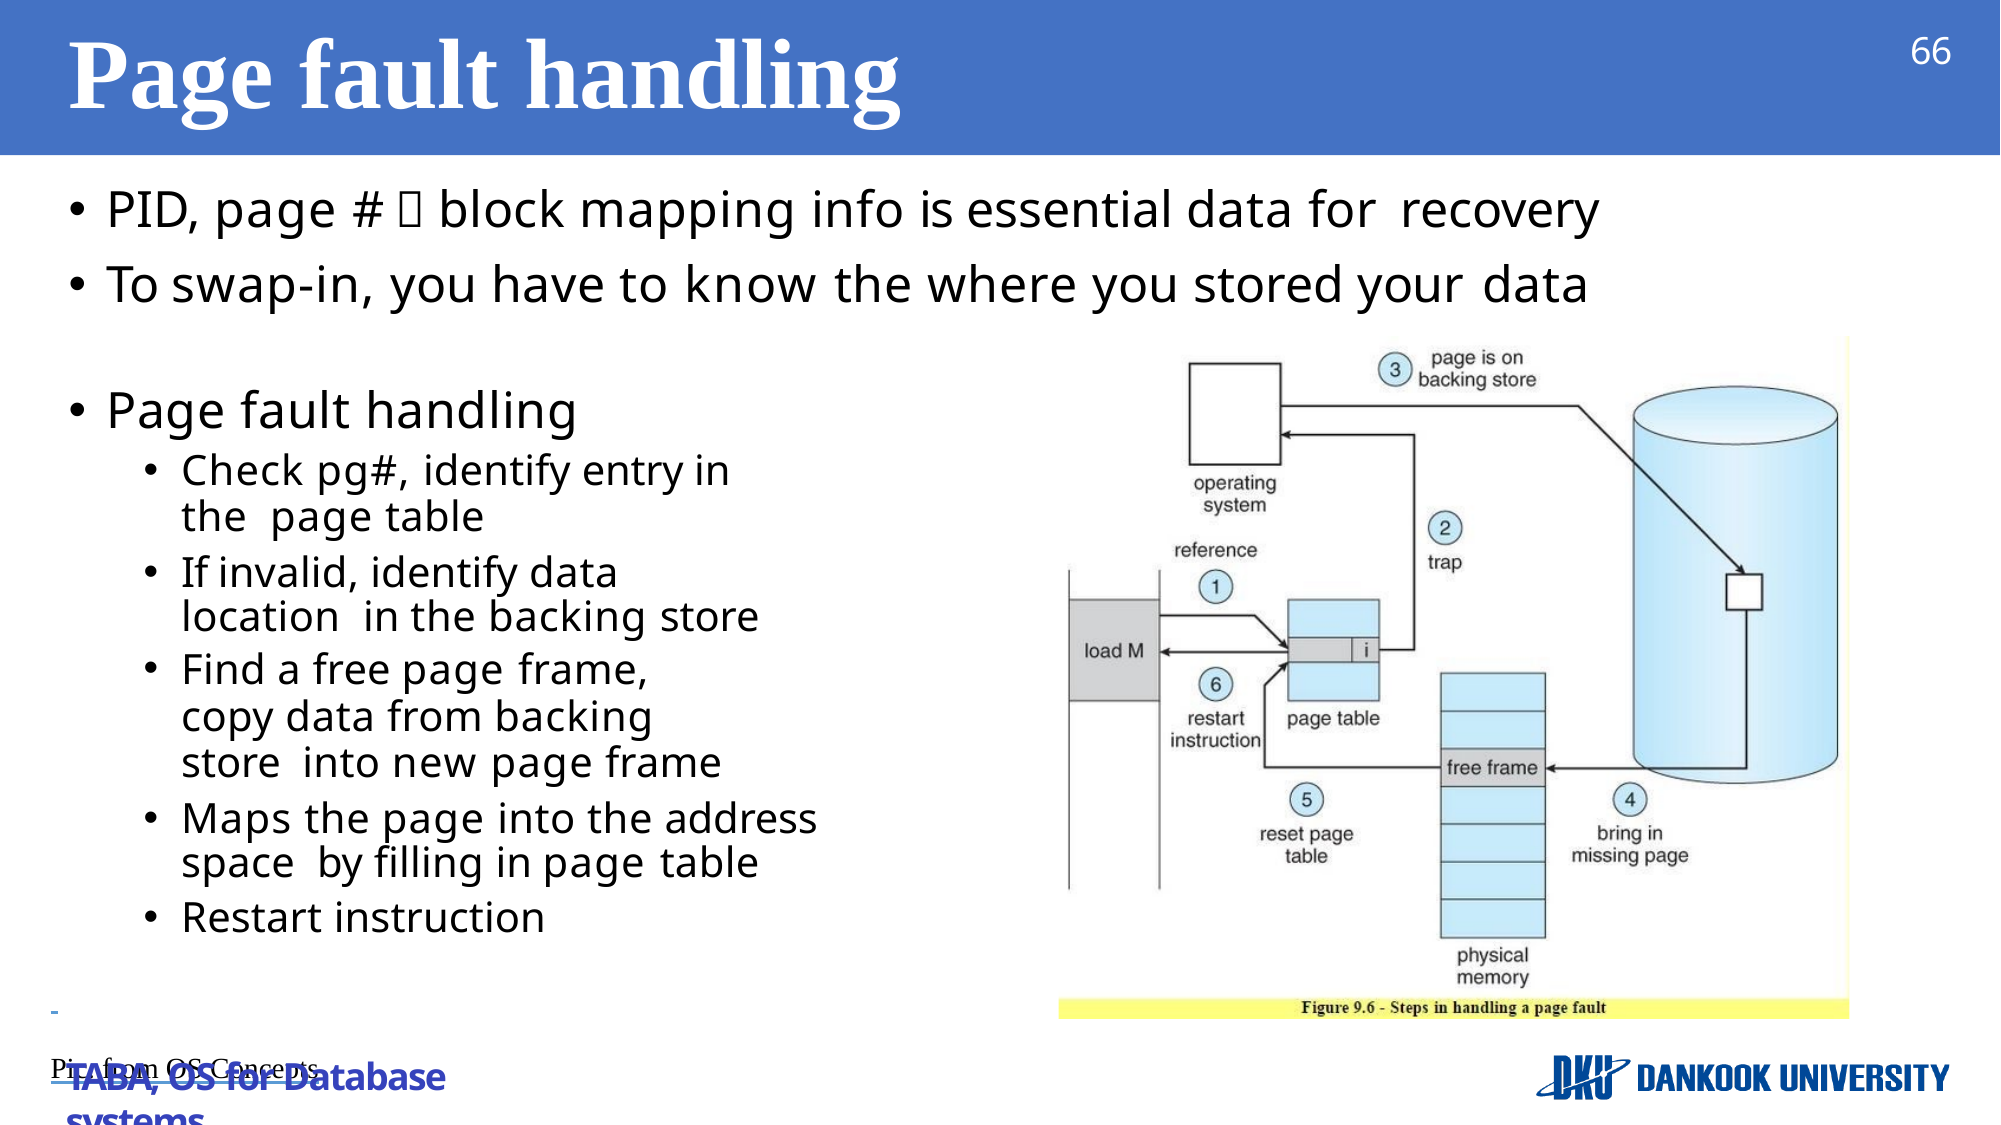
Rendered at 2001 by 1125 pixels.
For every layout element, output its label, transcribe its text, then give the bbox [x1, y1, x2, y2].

text_box PID, page #  block mapping info is essential data for recovery To swap-in, you have to know the where you stored your data Page fault handling Check pg#, identify entry in the page table If invalid, identify data location in the backing store Find a free page frame, copy data from backing store into new page frame Maps the page into the address space by filling in page table Restart instruction Pic. from OS Concepts [48, 160, 1952, 1120]
title Page fault handling [66, 6, 906, 160]
text_box 66 [1907, 24, 1956, 72]
text_box [0, 0, 2000, 156]
footer TABA, OS for Database systems [63, 1052, 550, 1125]
